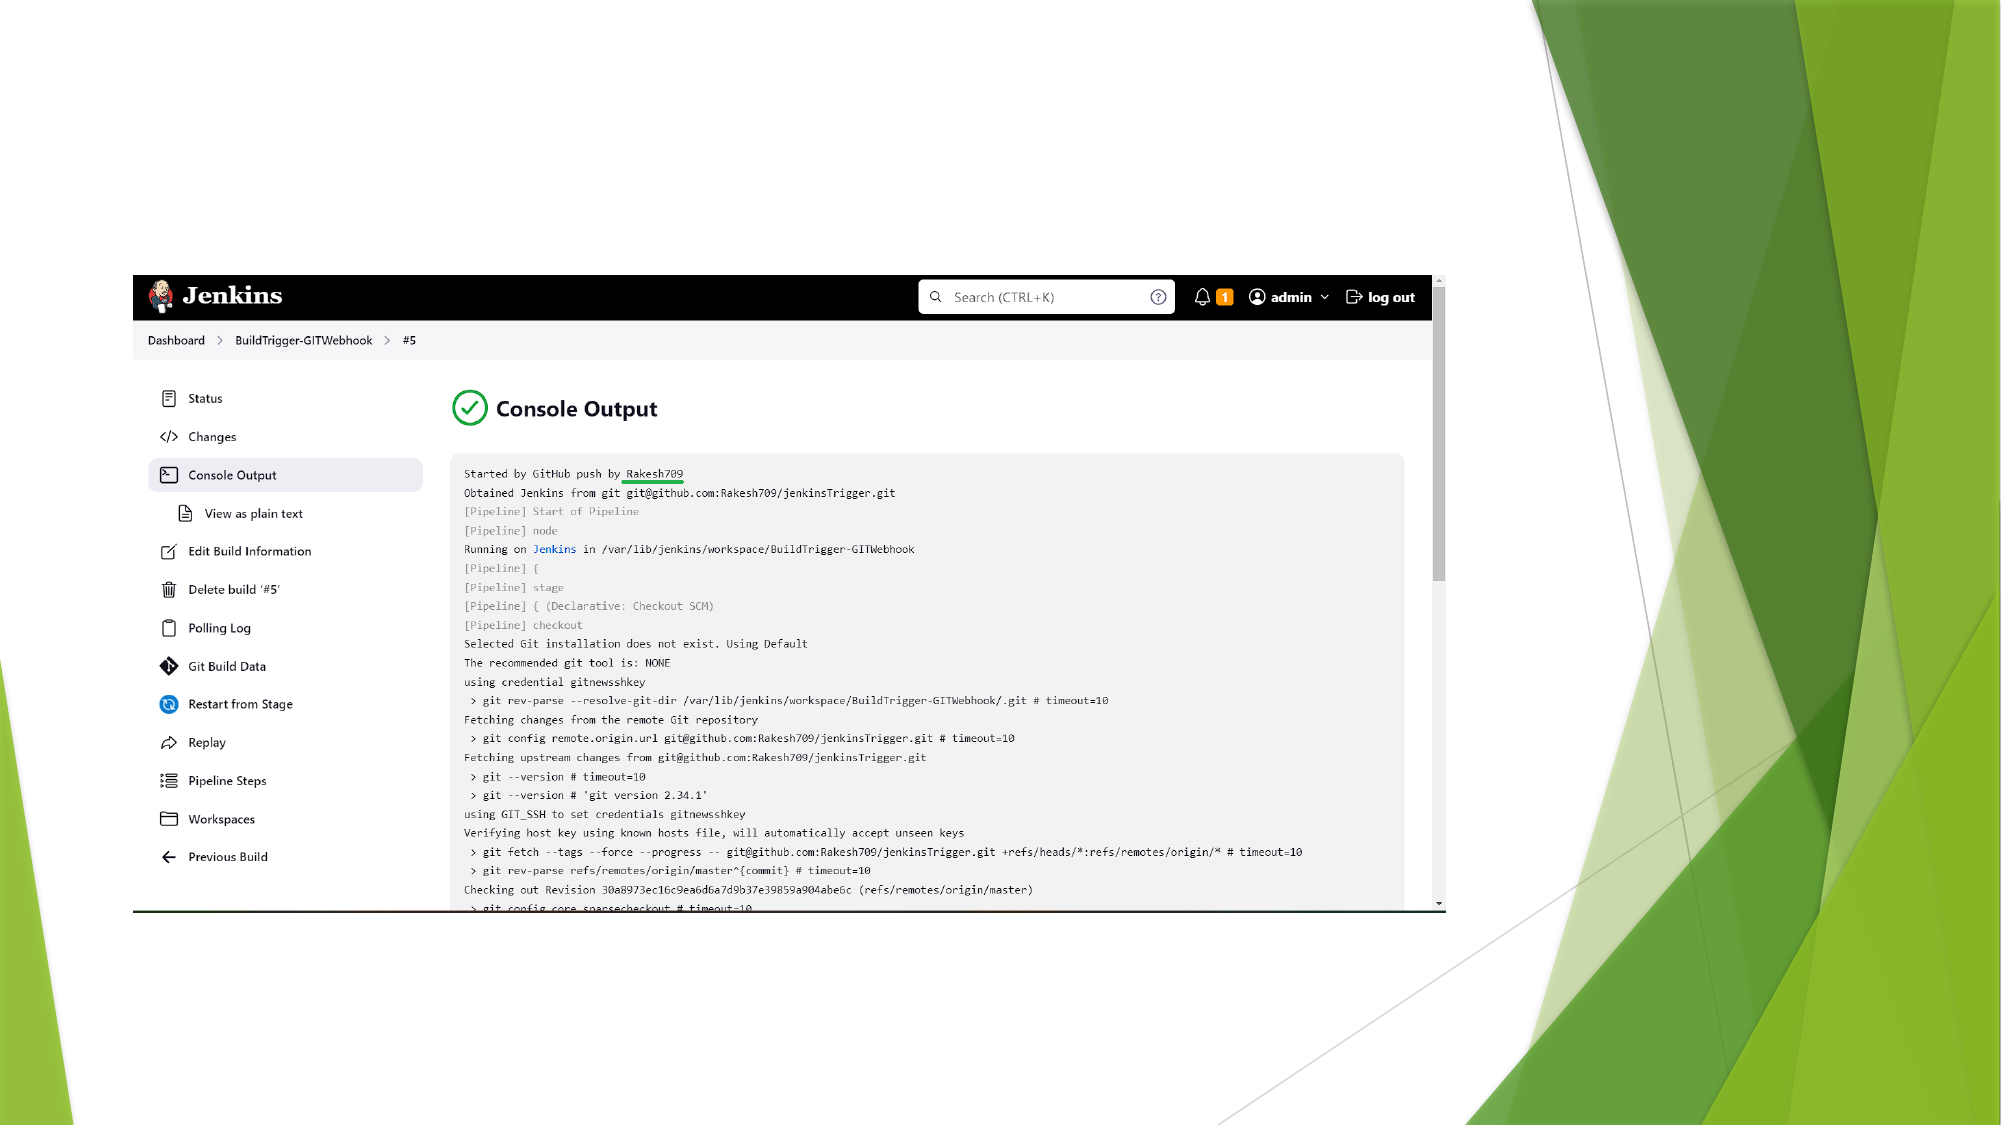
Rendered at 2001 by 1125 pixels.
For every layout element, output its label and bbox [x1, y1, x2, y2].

list [133, 274, 1446, 913]
